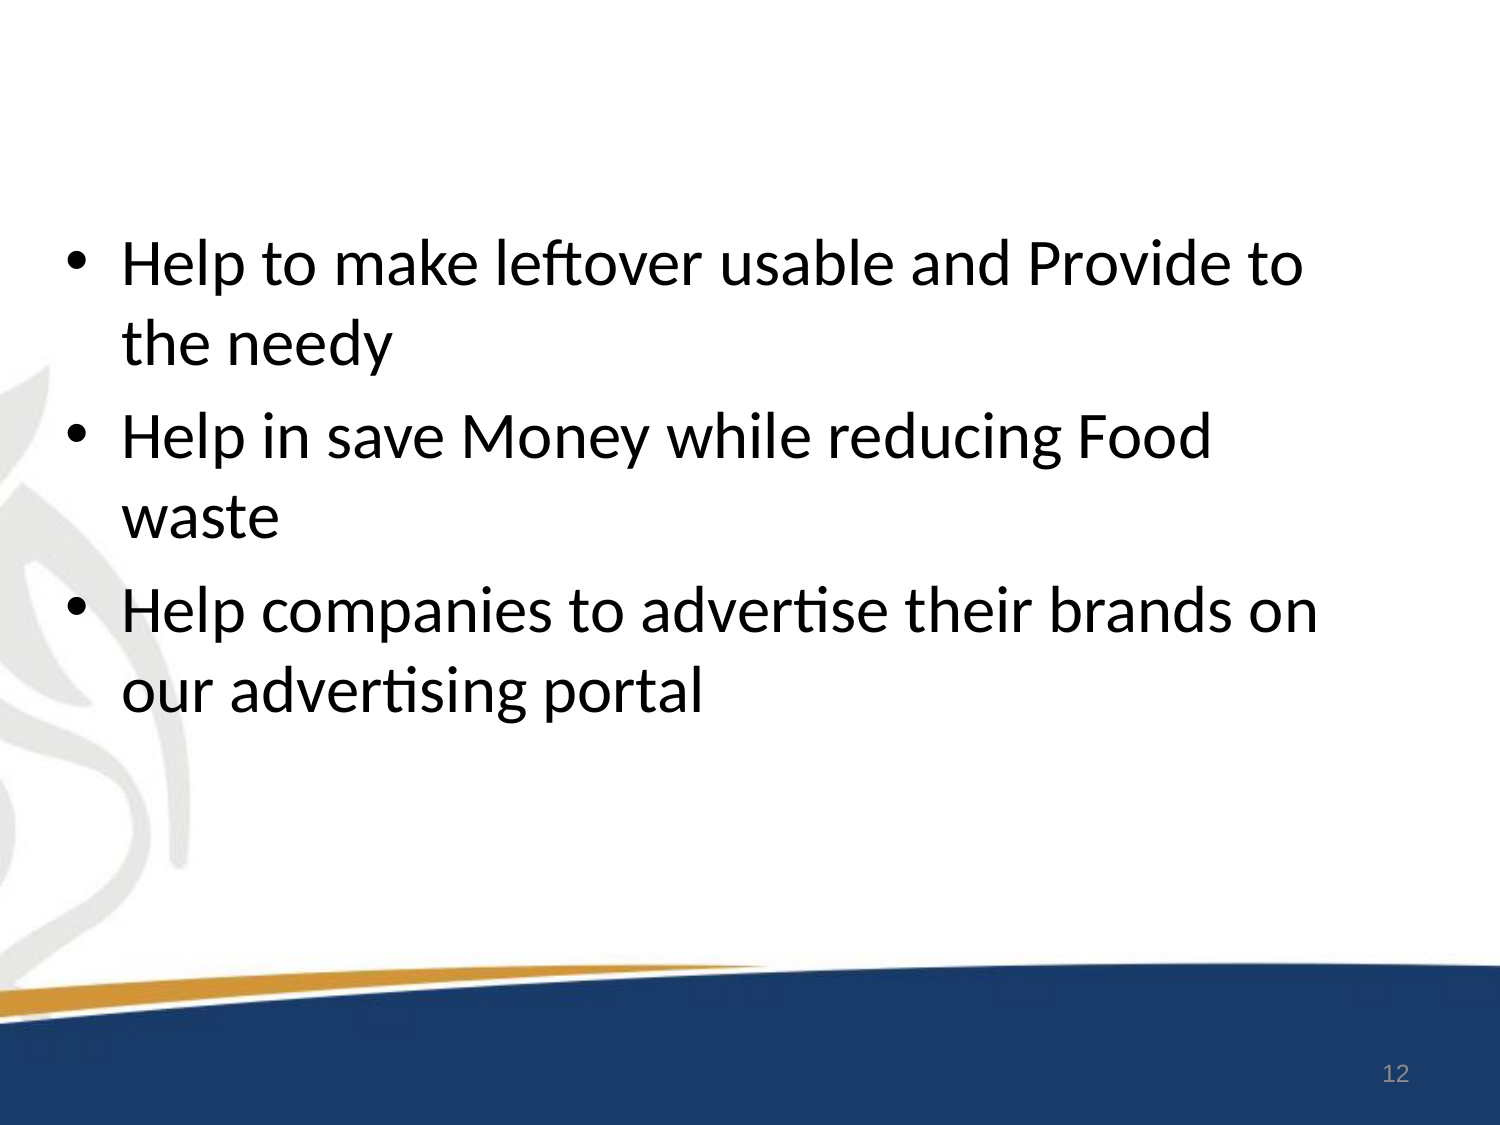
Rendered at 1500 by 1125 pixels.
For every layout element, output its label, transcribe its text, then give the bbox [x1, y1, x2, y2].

slide_number 12 [1074, 1042, 1425, 1103]
picture [0, 0, 1500, 1125]
list Help to make leftover usable and Provide to the needy Help in save Money while reducing Food waste Help companies to advertise their brands on our advertising portal [50, 24, 1400, 950]
